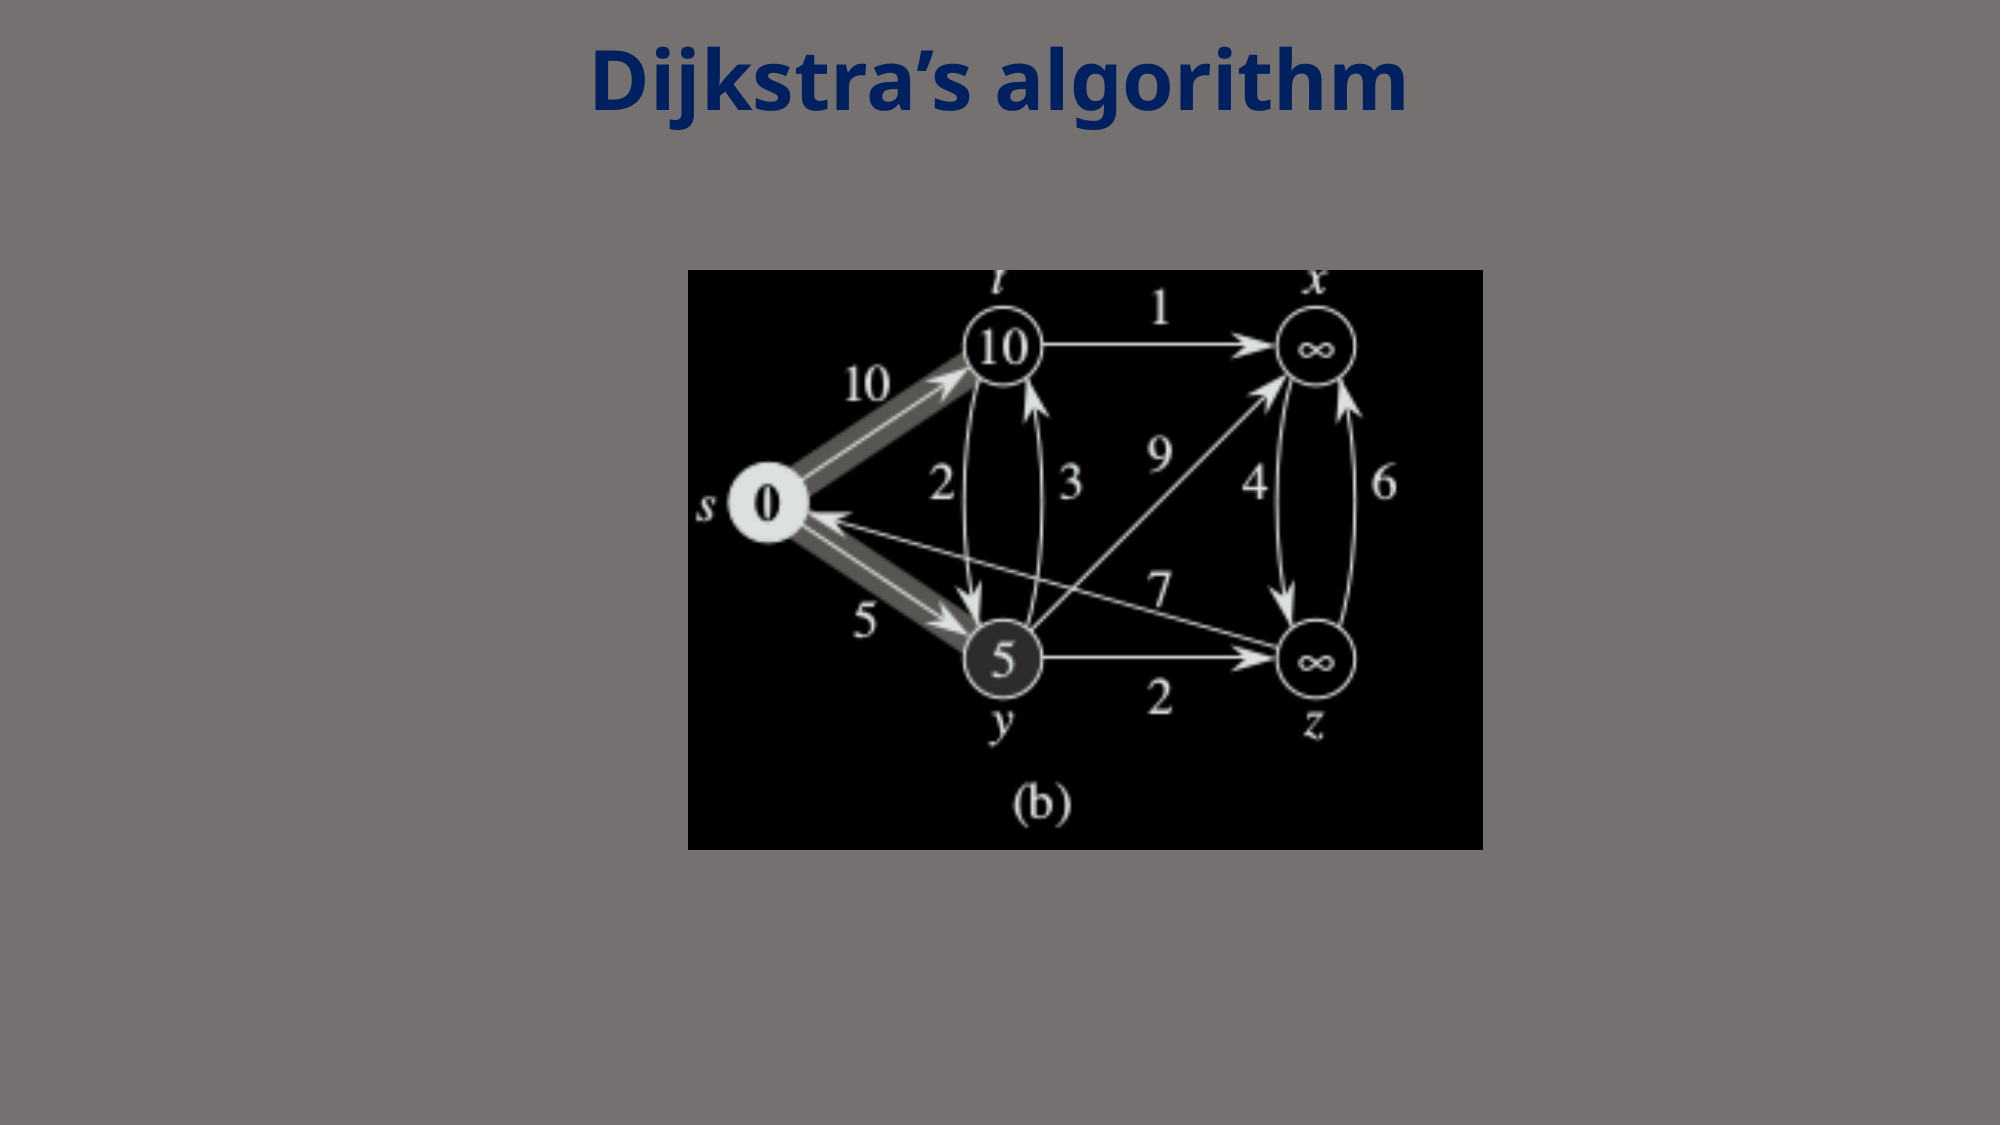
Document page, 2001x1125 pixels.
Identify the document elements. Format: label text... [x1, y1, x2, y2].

picture [688, 270, 1483, 850]
title Dijkstra’s algorithm [137, 9, 1863, 158]
